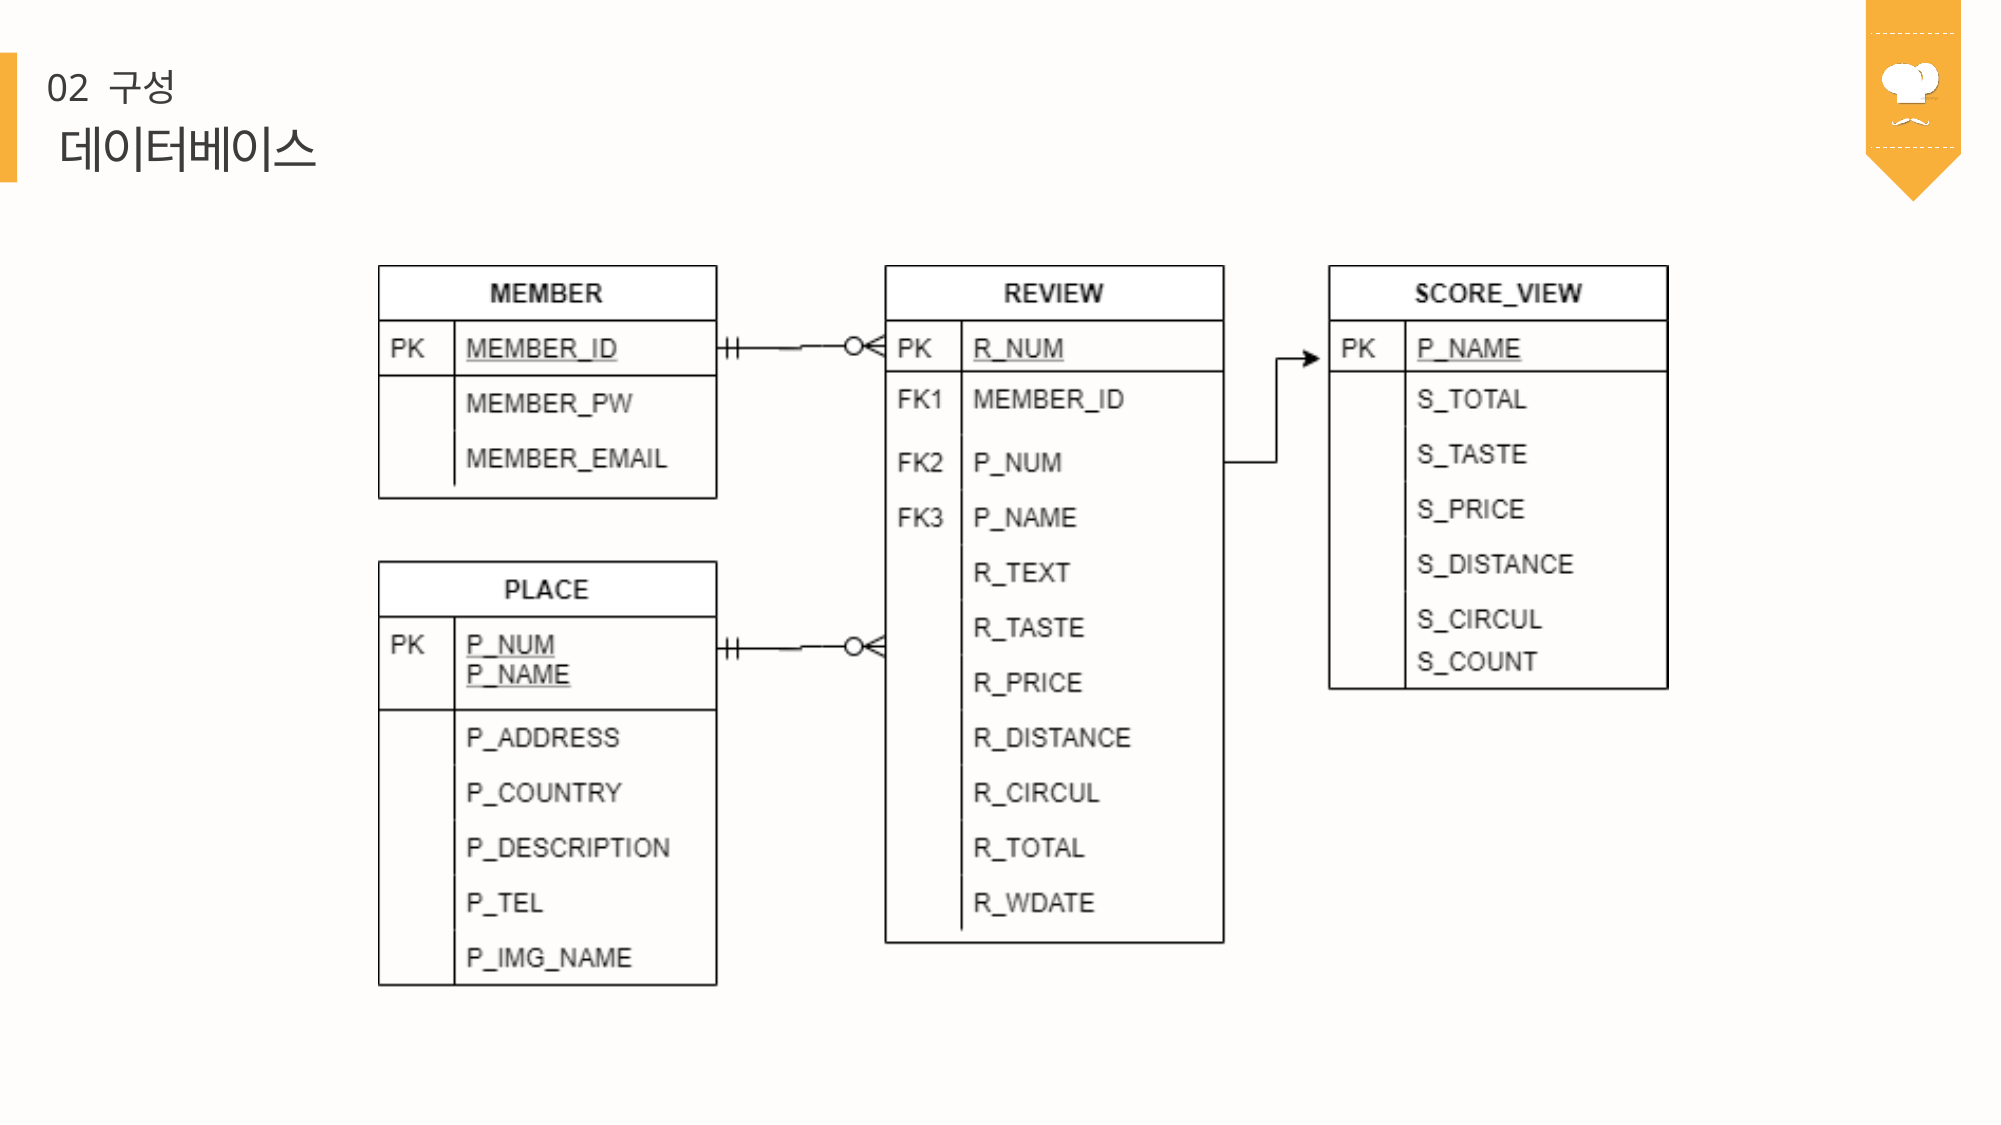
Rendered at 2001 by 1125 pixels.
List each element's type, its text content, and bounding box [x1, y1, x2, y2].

picture [378, 265, 1669, 993]
text_box [0, 52, 18, 183]
text_box 02 구성 [31, 56, 193, 117]
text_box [1865, 0, 1961, 202]
text_box 데이터베이스 [43, 110, 334, 186]
